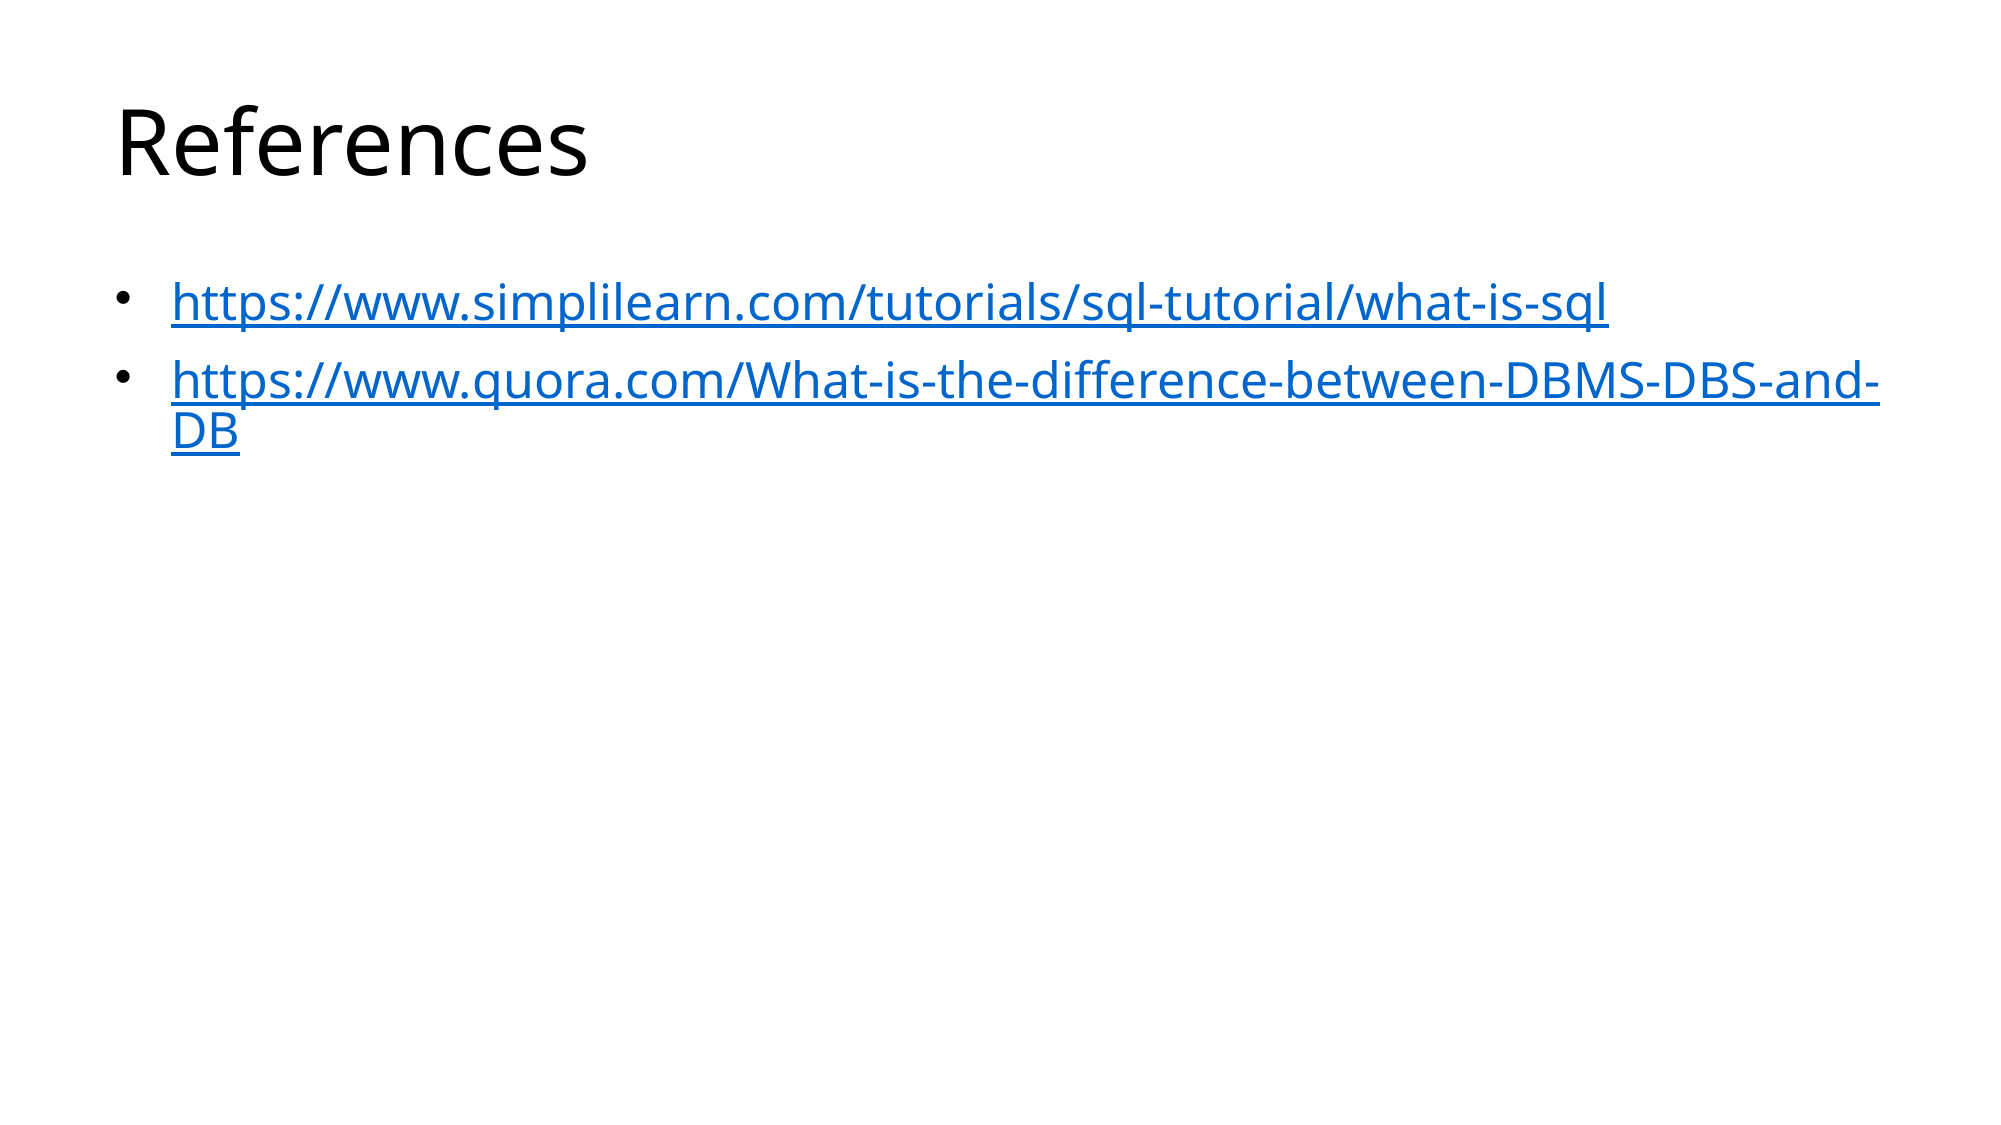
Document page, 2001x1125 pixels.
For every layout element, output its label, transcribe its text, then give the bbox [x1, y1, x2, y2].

list https://www.simplilearn.com/tutorials/sql-tutorial/what-is-sql https://www.quora.com/What-is-the-difference-between-DBMS-DBS-and-DB [99, 262, 1901, 1006]
title References [99, 44, 1901, 233]
